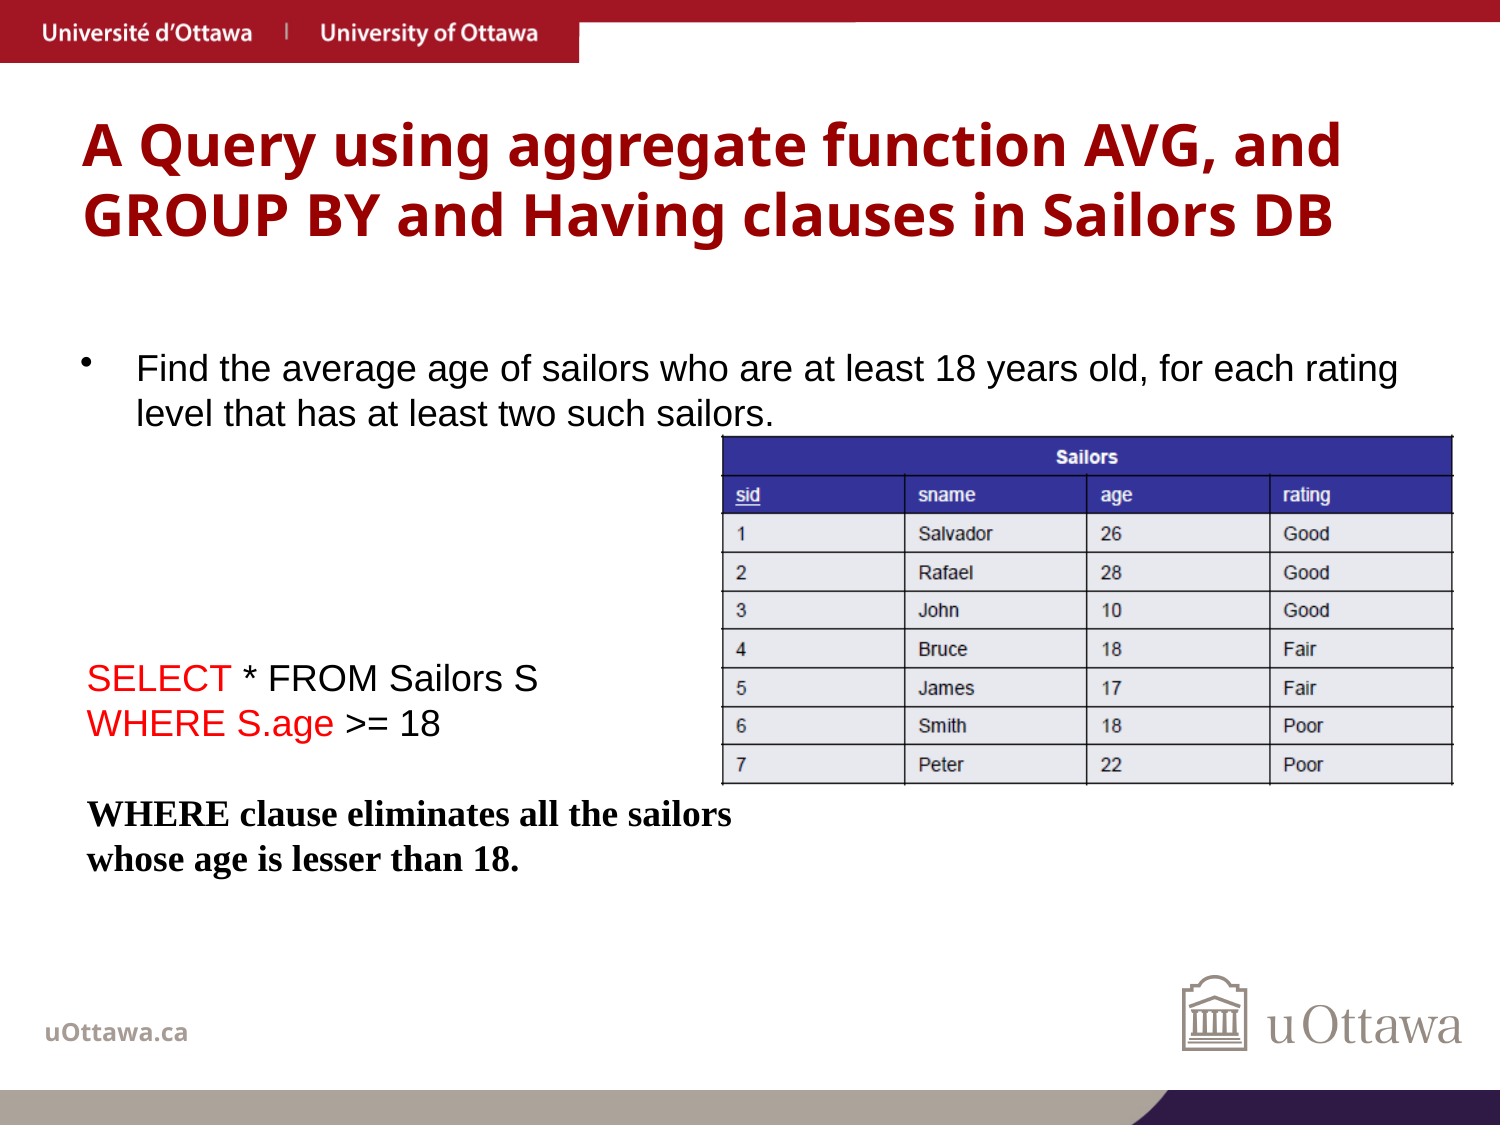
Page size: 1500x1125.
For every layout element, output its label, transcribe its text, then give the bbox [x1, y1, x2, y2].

text_box SELECT * FROM Sailors S WHERE S.age >= 18 WHERE clause eliminates all the sailors whose age is lesser than 18. [71, 536, 822, 886]
picture [0, 0, 1500, 63]
picture [1182, 975, 1462, 1051]
picture [0, 1090, 1500, 1125]
picture [721, 432, 1454, 788]
list Find the average age of sailors who are at least 18 years old, for each rating level that has at least two such sailors. [64, 278, 1459, 895]
title A Query using aggregate function AVG, and GROUP BY and Having clauses in Sailors DB [67, 90, 1412, 268]
